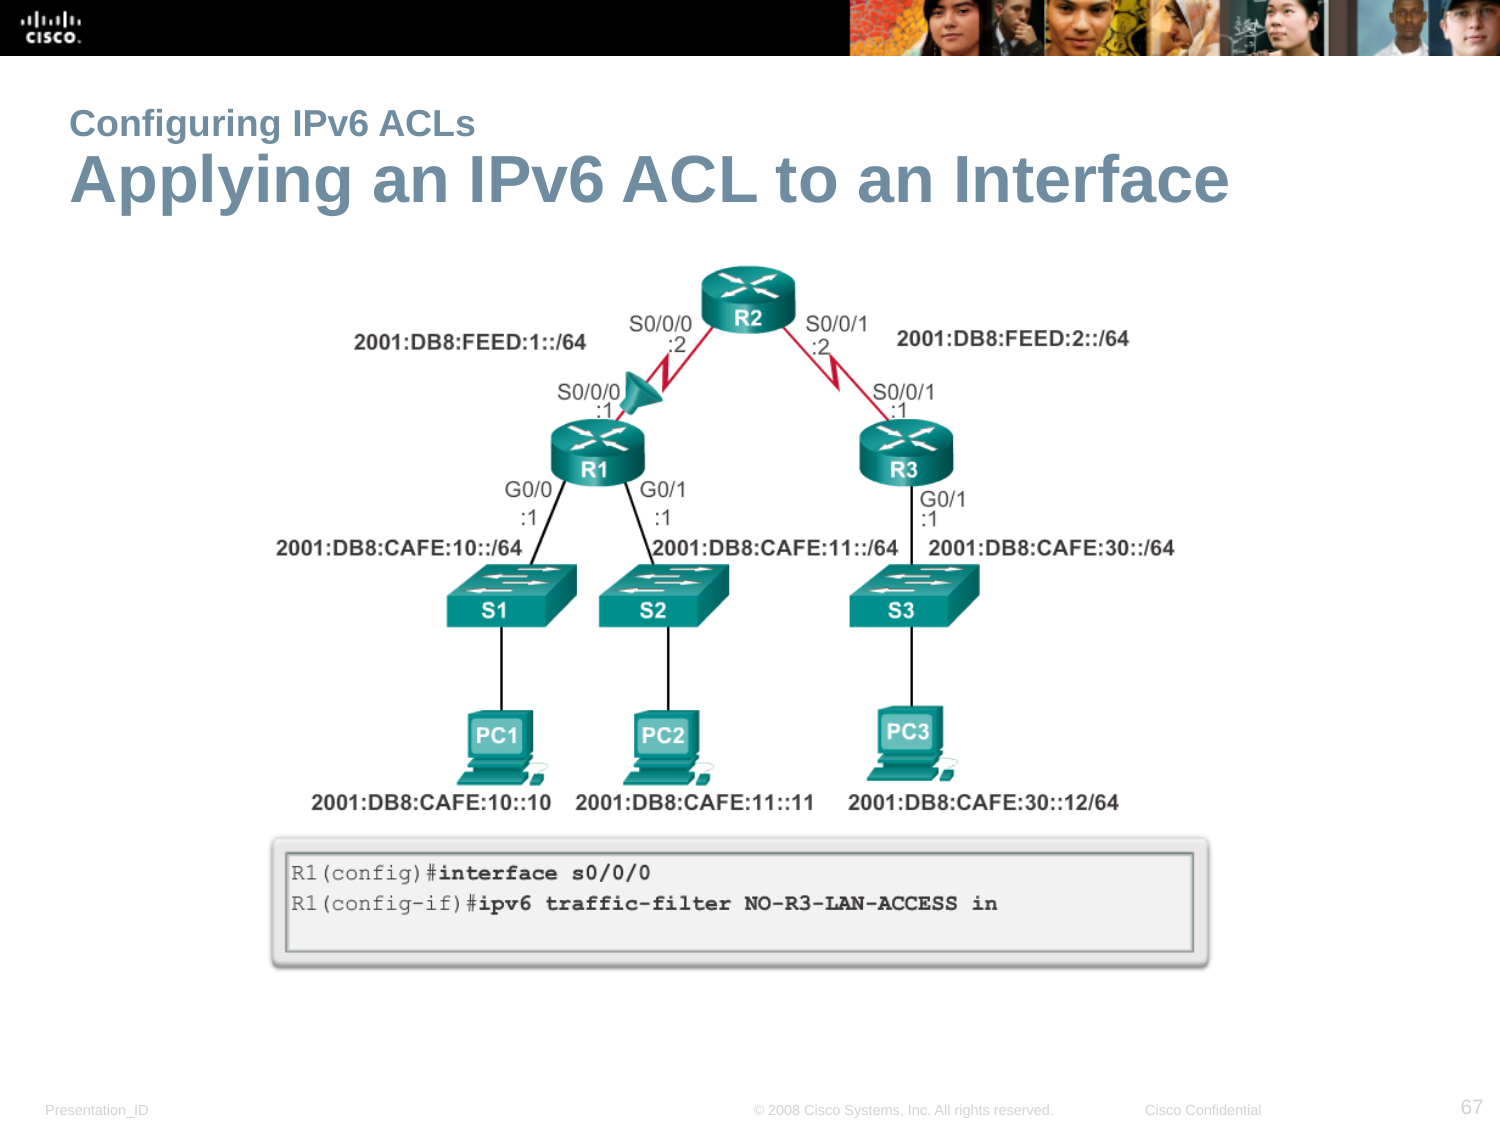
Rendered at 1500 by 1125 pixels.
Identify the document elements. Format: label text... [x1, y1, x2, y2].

picture [0, 0, 1500, 56]
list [90, 256, 1394, 977]
title Configuring IPv6 ACLs Applying an IPv6 ACL to an Interface [55, 80, 1444, 224]
